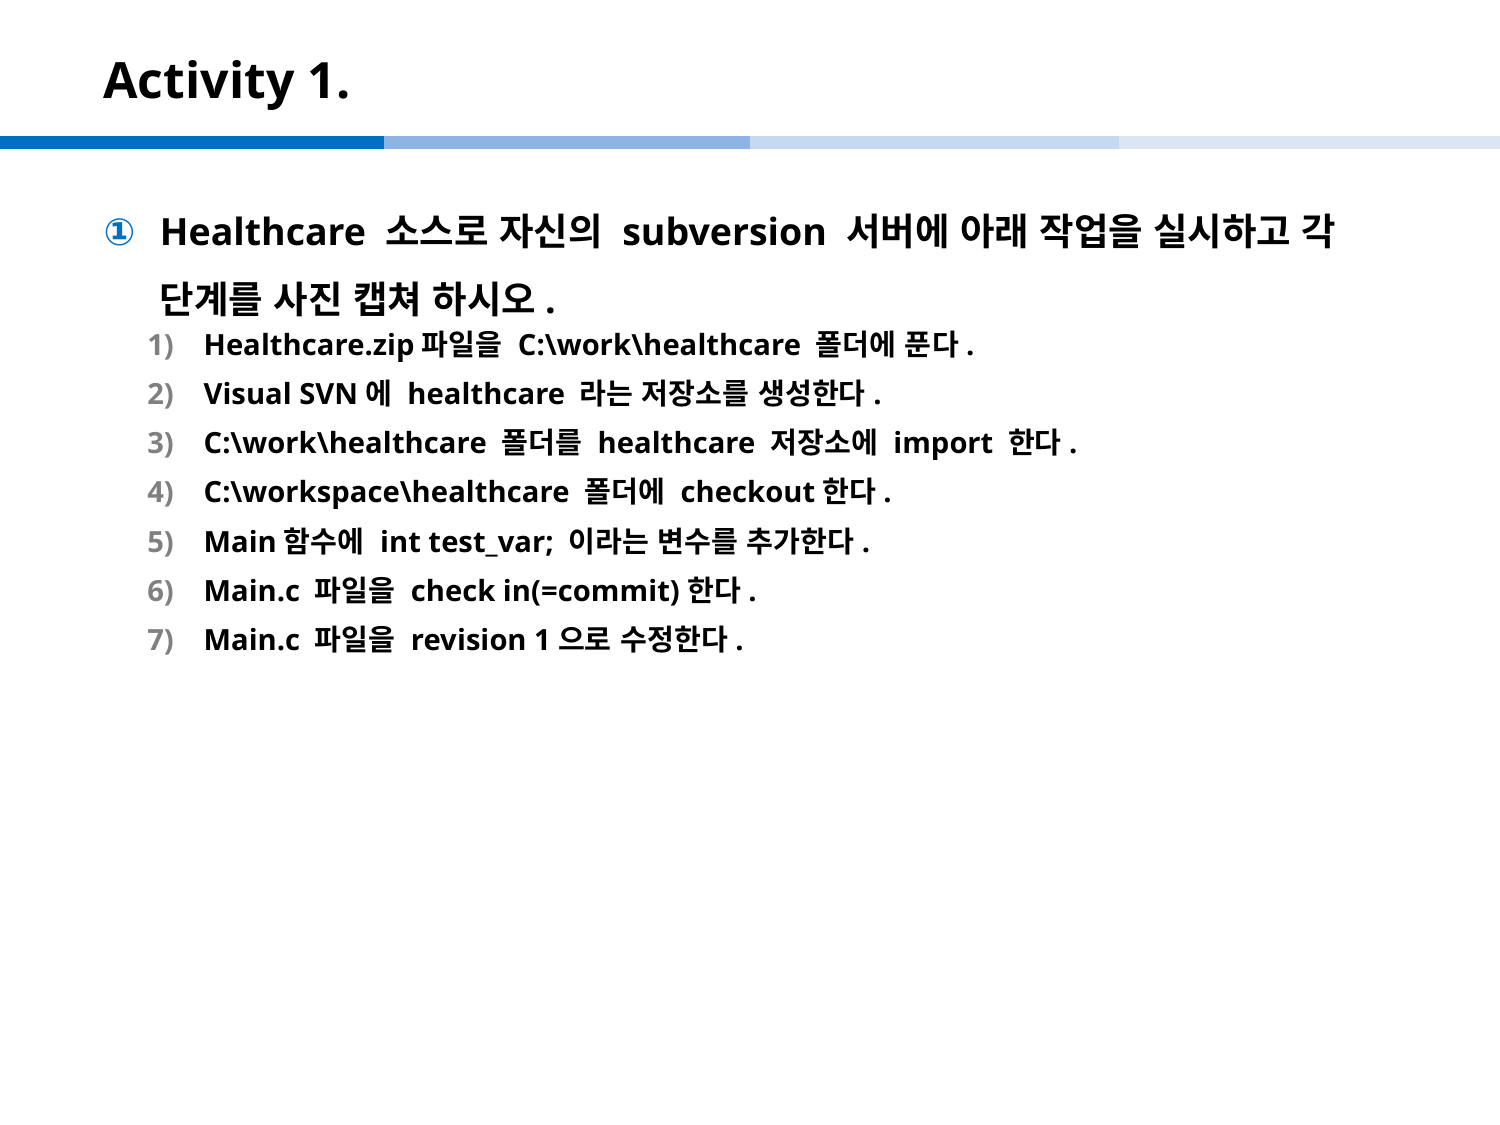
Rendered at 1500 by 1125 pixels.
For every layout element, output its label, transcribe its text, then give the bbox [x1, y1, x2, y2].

title Activity 1. [88, 32, 1330, 124]
list Healthcare 소스로 자신의 subversion 서버에 아래 작업을 실시하고 각 단계를 사진 캡쳐 하시오. Healthcare.zip파일을 C:\work\healthcare 폴더에 푼다. Visual SVN에 healthcare 라는 저장소를 생성한다. C:\work\healthcare 폴더를 healthcare 저장소에 import 한다. C:\workspace\healthcare 폴더에 checkout한다. Main함수에 int test_var; 이라는 변수를 추가한다. Main.c 파일을 check in(=commit)한다. Main.c 파일을 revision 1으로 수정한다. [88, 177, 1459, 1077]
